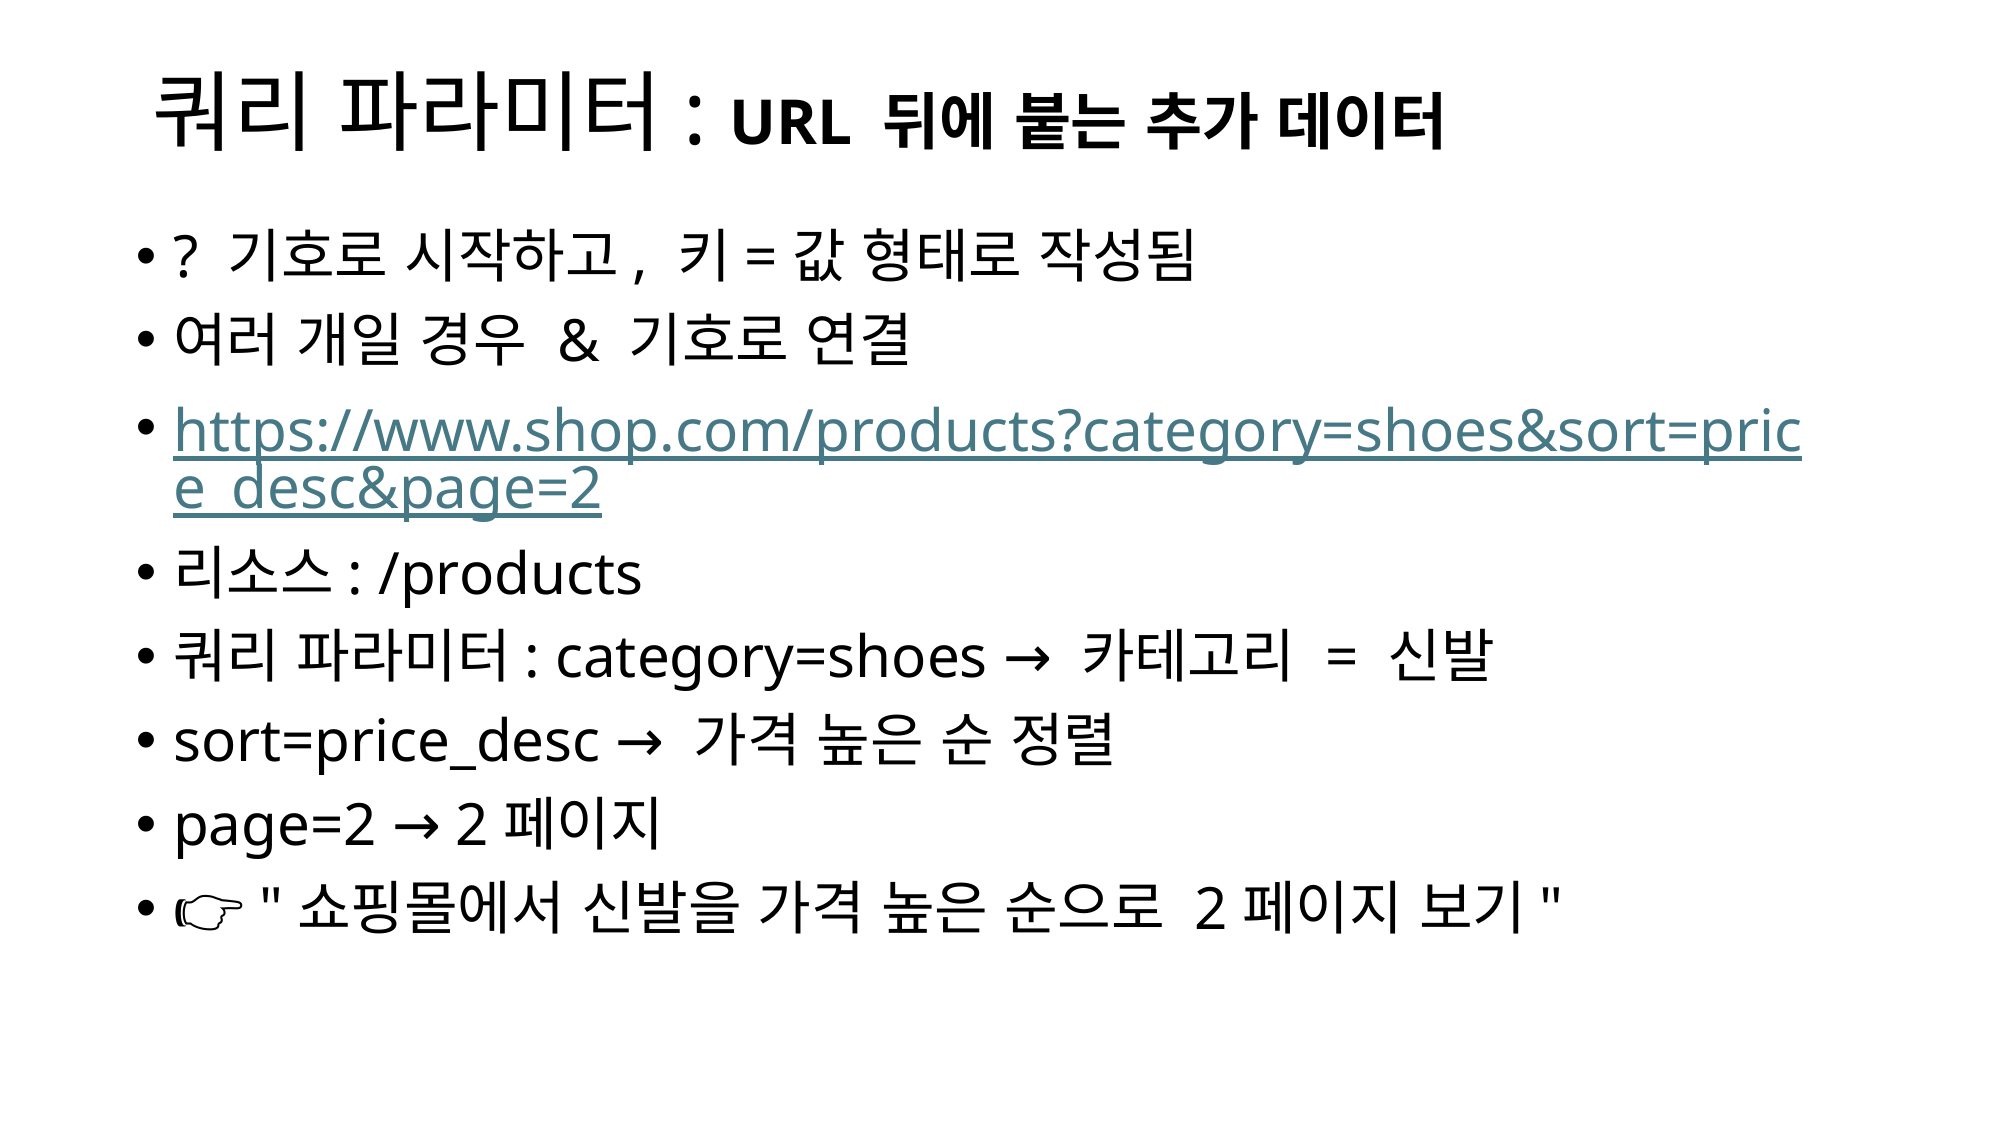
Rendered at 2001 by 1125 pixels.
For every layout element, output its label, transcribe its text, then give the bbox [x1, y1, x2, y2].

title 쿼리 파라미터: URL 뒤에 붙는 추가 데이터 [137, 59, 1863, 278]
list ? 기호로 시작하고, 키=값 형태로 작성됨 여러 개일 경우 & 기호로 연결 https://www.shop.com/products?category=shoes&sort=price_desc&page=2 리소스: /products 쿼리 파라미터: category=shoes → 카테고리 = 신발 sort=price_desc → 가격 높은 순 정렬 page=2 → 2페이지 👉 "쇼핑몰에서 신발을 가격 높은 순으로 2페이지 보기" [120, 219, 1846, 1099]
